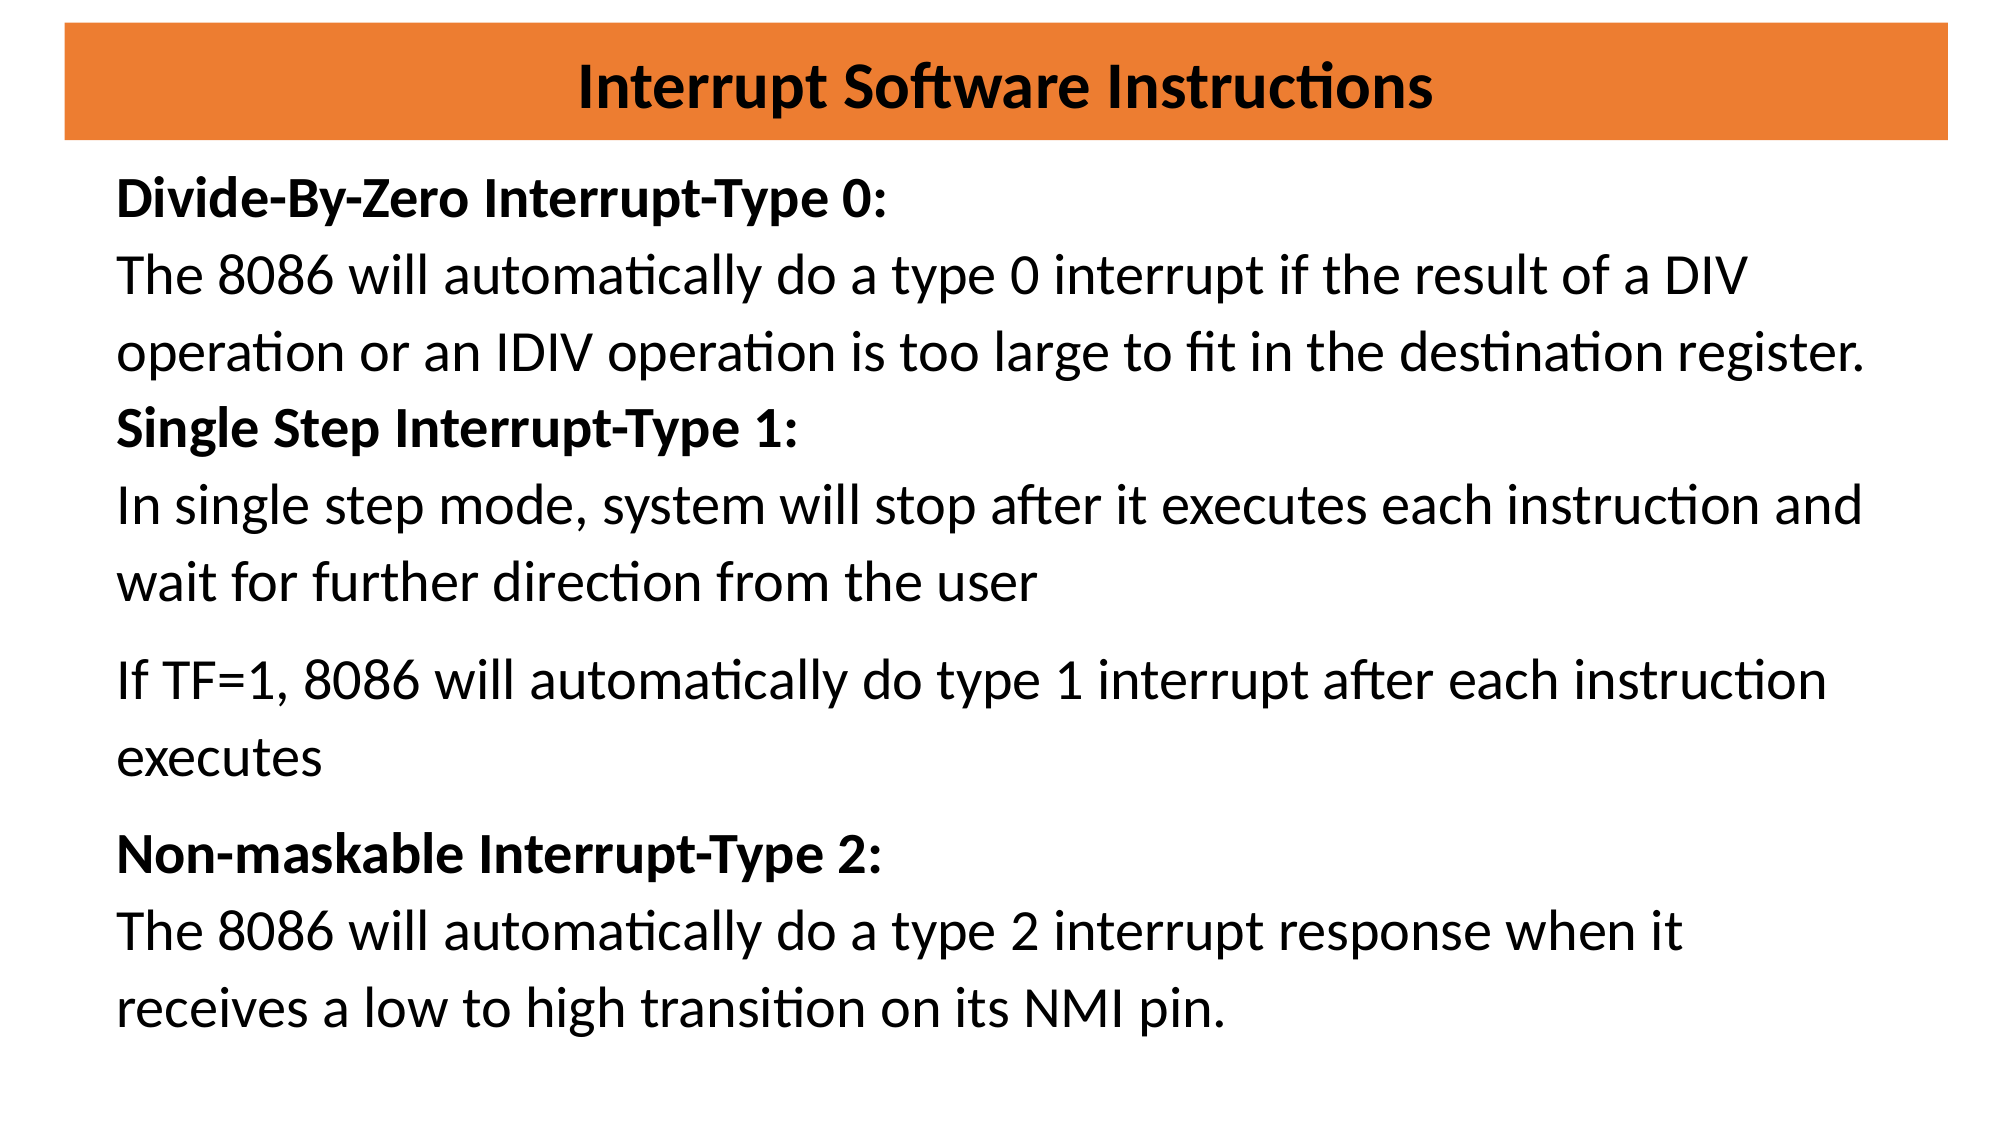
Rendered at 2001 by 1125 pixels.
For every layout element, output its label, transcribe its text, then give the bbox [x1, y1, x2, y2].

text_box Divide-By-Zero Interrupt-Type 0: The 8086 will automatically do a type 0 interrupt if the result of a DIV operation or an IDIV operation is too large to fit in the destination register. Single Step Interrupt-Type 1: In single step mode, system will stop after it executes each instruction and wait for further direction from the user If TF=1, 8086 will automatically do type 1 interrupt after each instruction executes Non-maskable Interrupt-Type 2: The 8086 will automatically do a type 2 interrupt response when it receives a low to high transition on its NMI pin. [101, 144, 1900, 1084]
text_box Interrupt Software Instructions [64, 22, 1948, 141]
